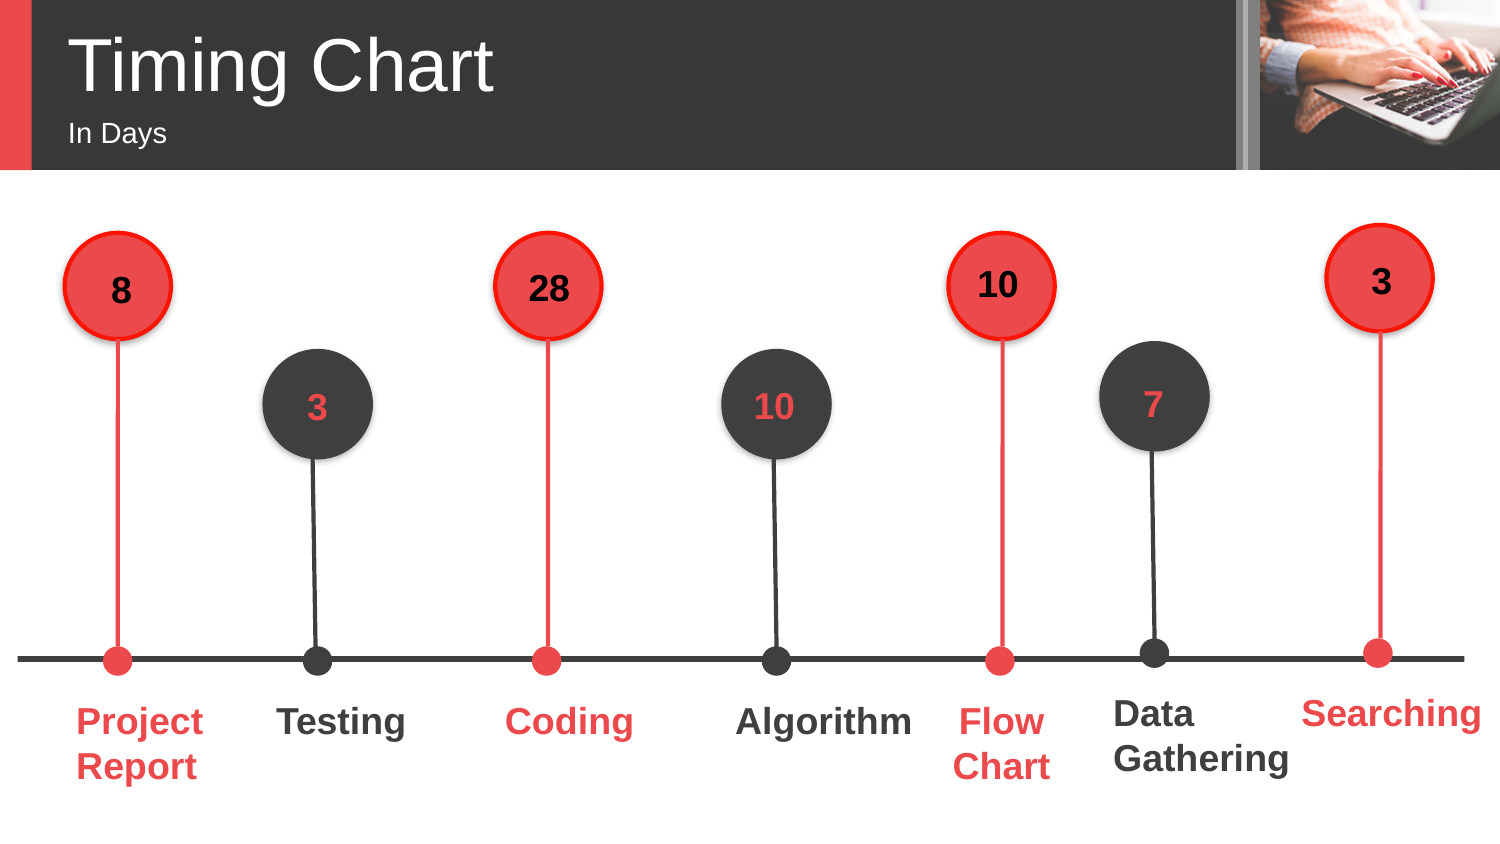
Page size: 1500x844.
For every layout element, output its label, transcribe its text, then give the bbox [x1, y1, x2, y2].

picture [0, 0, 1500, 844]
text_box [1361, 636, 1395, 670]
text_box [100, 644, 135, 678]
text_box [300, 644, 335, 678]
text_box [1137, 636, 1172, 670]
text_box 7 [1128, 373, 1179, 433]
text_box [1168, 654, 1364, 664]
text_box [529, 644, 564, 678]
text_box [134, 654, 301, 664]
text_box Testing [261, 689, 422, 750]
text_box [263, 350, 372, 459]
text_box [494, 232, 594, 340]
text_box 8 [96, 258, 148, 319]
text_box [563, 654, 760, 664]
text_box Flow Chart [927, 689, 1076, 795]
list In Days [53, 108, 1235, 156]
text_box [1325, 224, 1434, 332]
text_box [947, 232, 1049, 340]
text_box 10 [962, 252, 1058, 312]
list Timing Chart [53, 13, 1235, 108]
text_box [1016, 654, 1140, 664]
text_box 28 [513, 256, 616, 317]
text_box 10 [738, 374, 810, 435]
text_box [1151, 447, 1155, 649]
text_box Data Gathering [1098, 682, 1306, 787]
text_box [63, 232, 172, 340]
text_box [1100, 342, 1209, 451]
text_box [773, 454, 777, 657]
text_box Algorithm [720, 689, 927, 750]
text_box [722, 350, 831, 458]
text_box [759, 644, 794, 678]
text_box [312, 457, 316, 659]
text_box Searching [1283, 682, 1500, 742]
text_box 3 [292, 375, 343, 436]
text_box [16, 654, 102, 664]
text_box Project Report [61, 689, 219, 795]
text_box [334, 654, 531, 664]
text_box [983, 644, 1017, 678]
text_box [793, 654, 984, 664]
text_box 3 [1356, 249, 1408, 310]
text_box [1392, 654, 1466, 664]
text_box Coding [490, 689, 650, 750]
